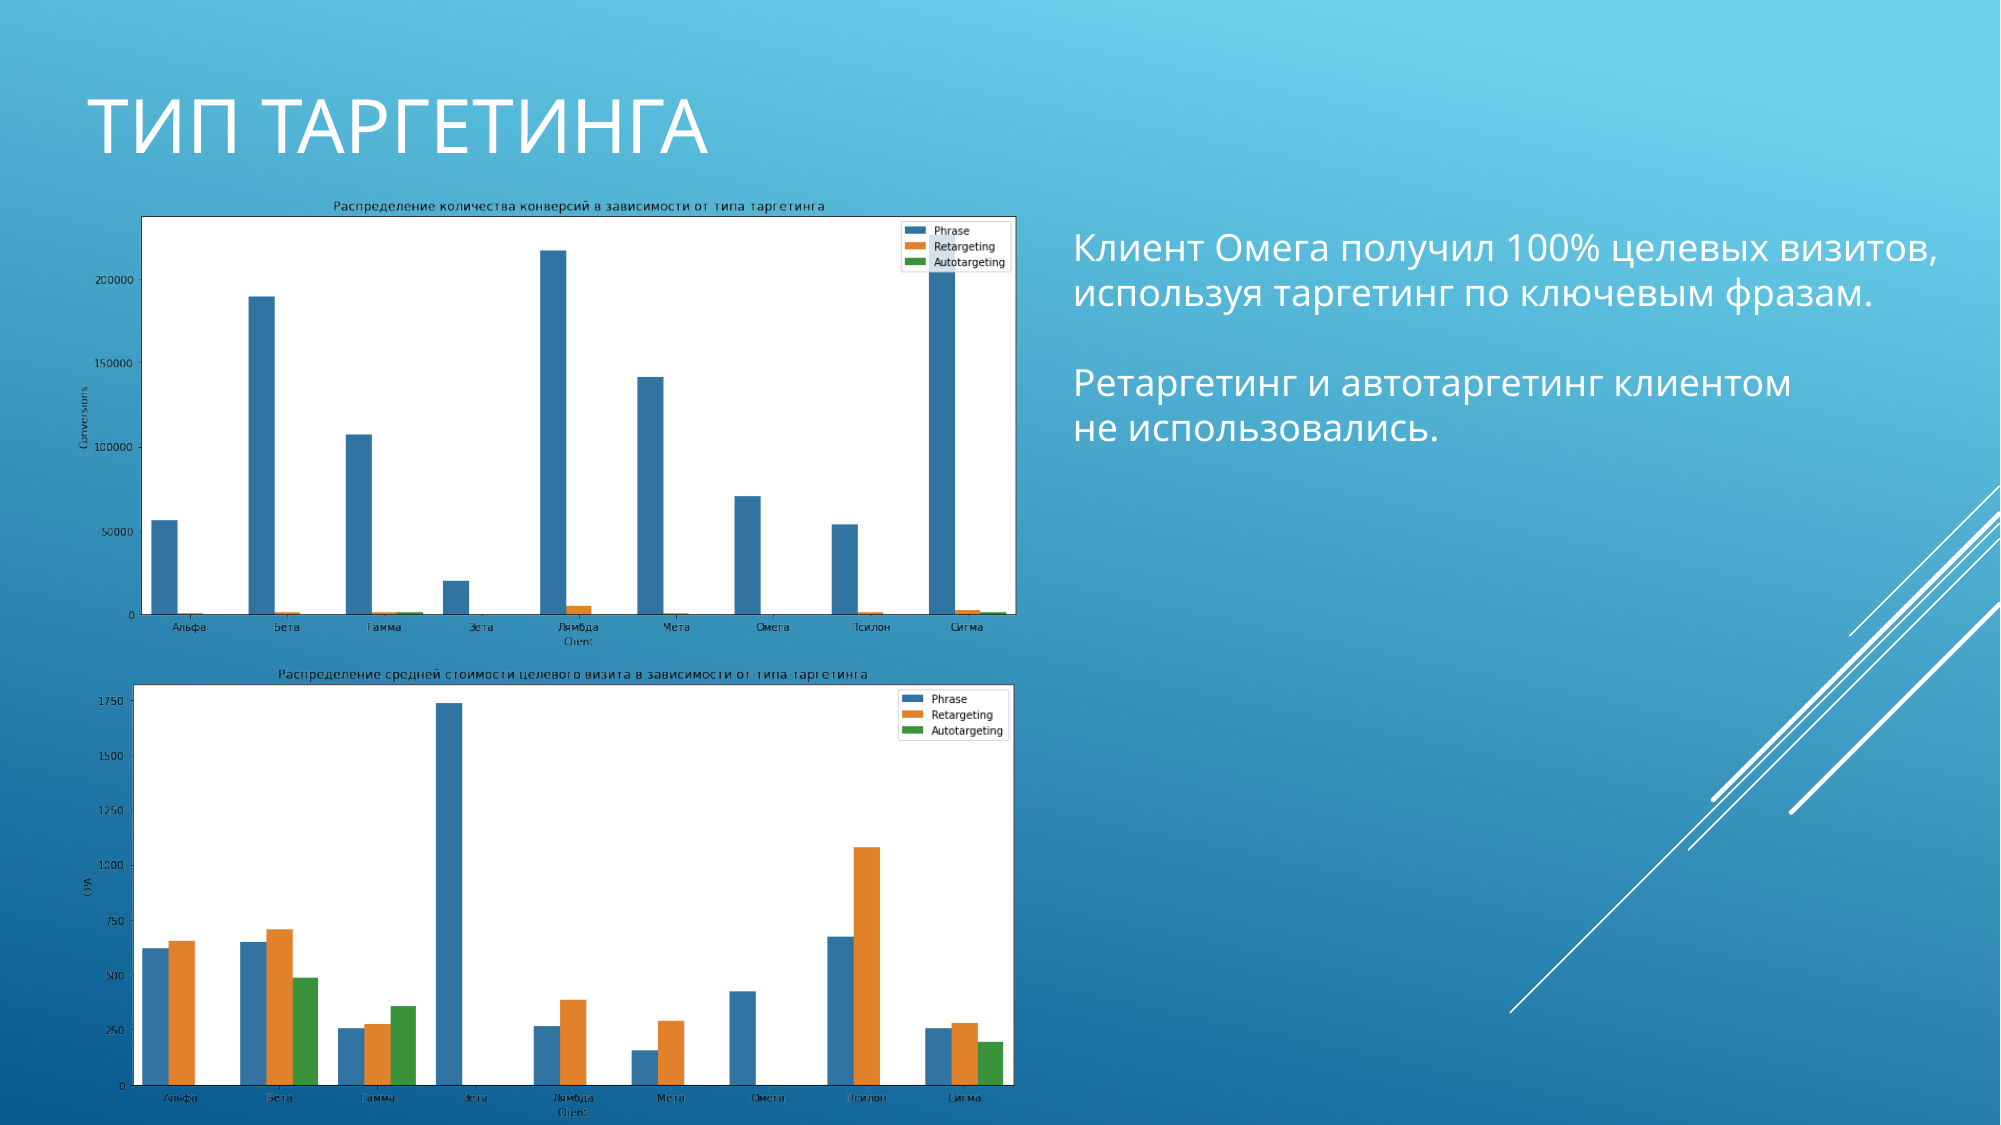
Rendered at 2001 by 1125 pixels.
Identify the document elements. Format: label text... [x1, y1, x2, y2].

picture [76, 661, 1020, 1125]
text_box Клиент Омега получил 100% целевых визитов, используя таргетинг по ключевым фразам. Ретаргетинг и автотаргетинг клиентом не использовались. [1058, 216, 1955, 637]
title Тип таргетинга [72, 0, 1706, 248]
picture [72, 193, 1024, 655]
